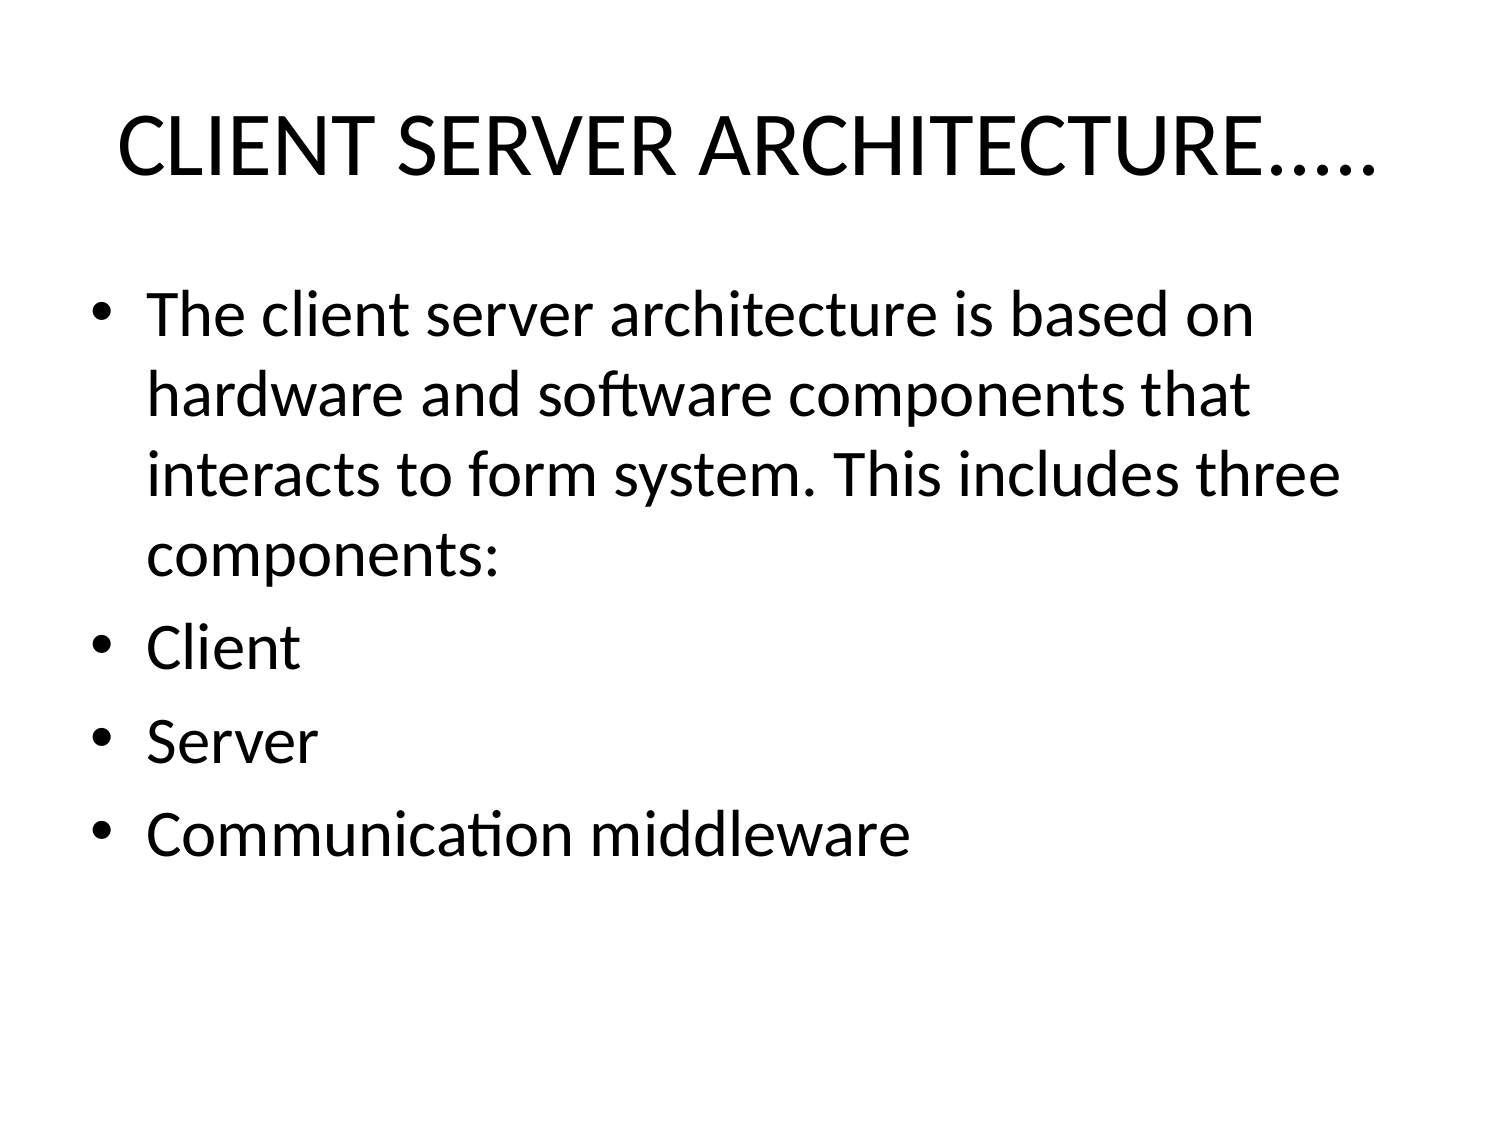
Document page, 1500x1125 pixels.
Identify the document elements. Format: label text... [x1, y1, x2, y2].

list The client server architecture is based on hardware and software components that interacts to form system. This includes three components: Client Server Communication middleware [75, 262, 1425, 1005]
title CLIENT SERVER ARCHITECTURE..... [75, 45, 1425, 233]
